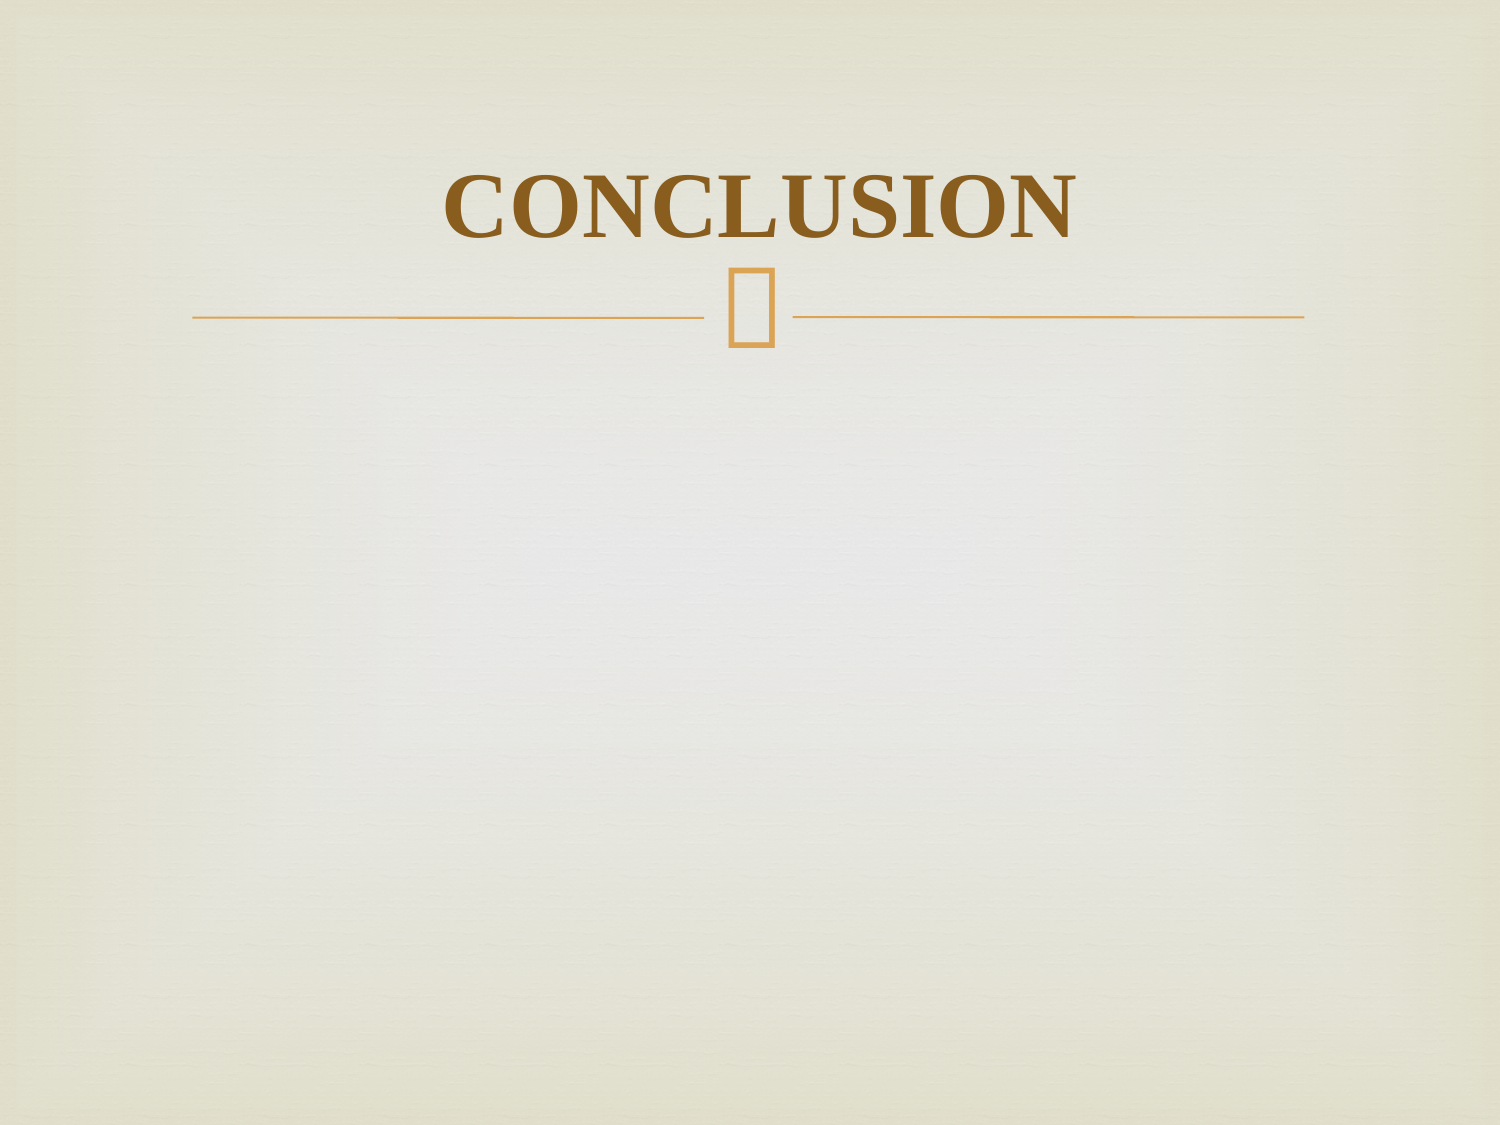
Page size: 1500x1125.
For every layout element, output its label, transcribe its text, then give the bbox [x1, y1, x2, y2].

title CONCLUSION [123, 113, 1397, 287]
